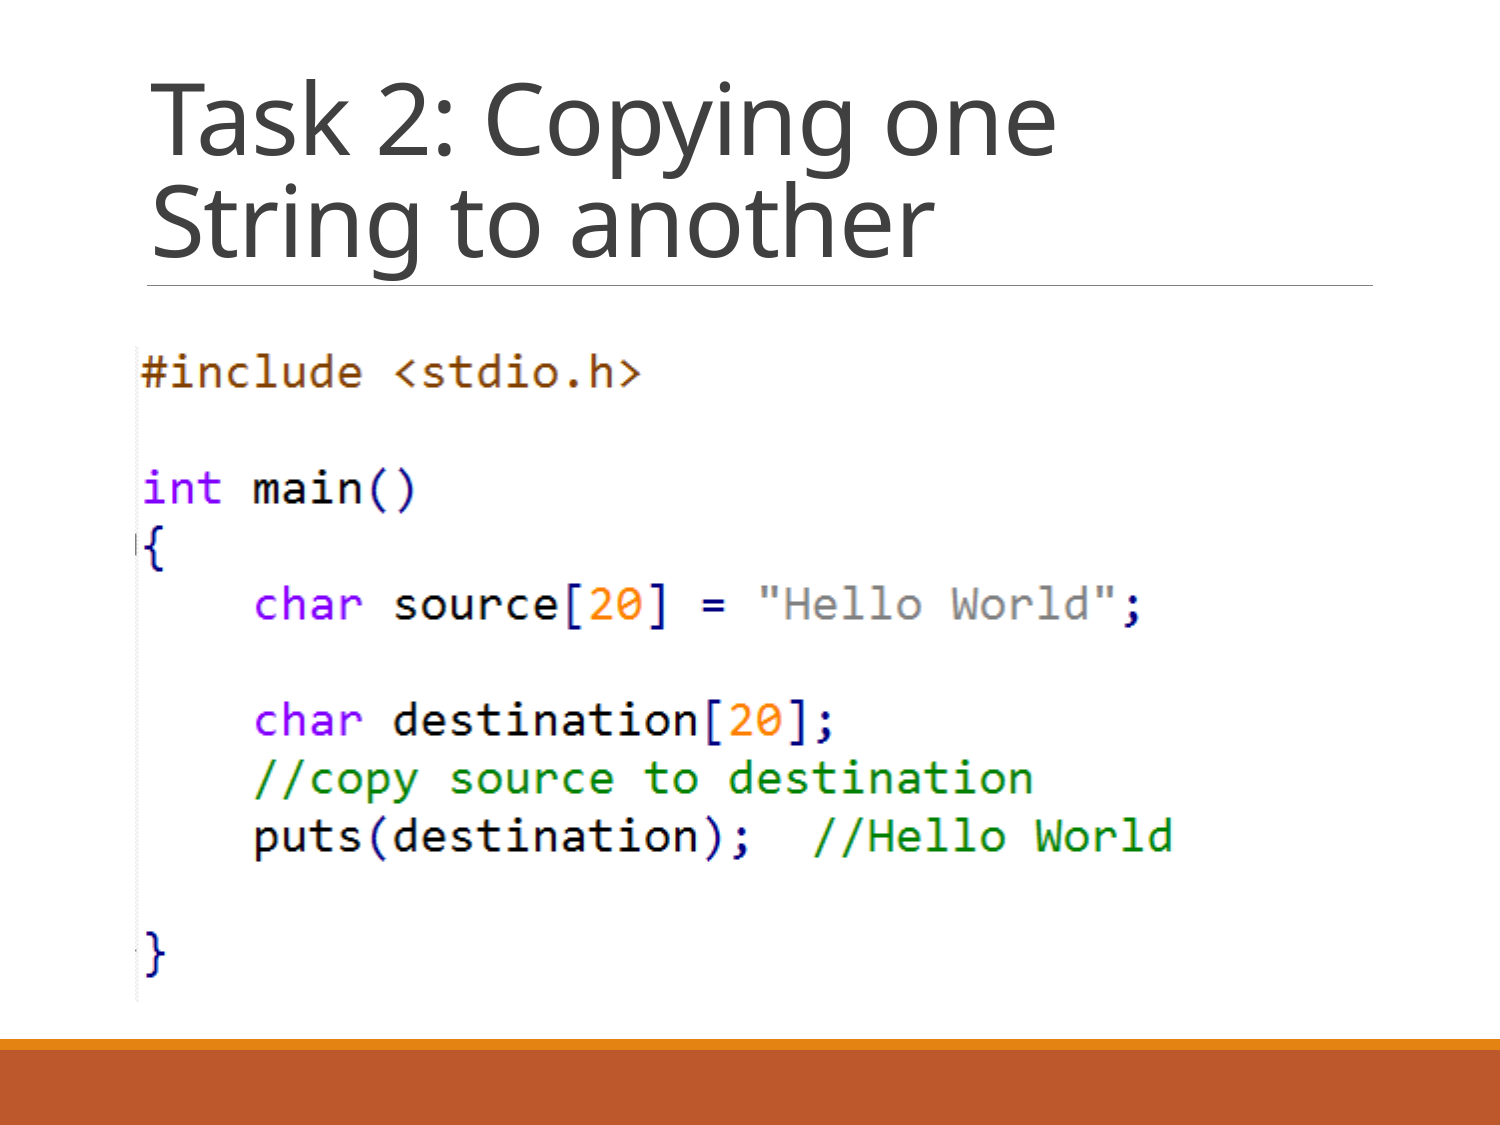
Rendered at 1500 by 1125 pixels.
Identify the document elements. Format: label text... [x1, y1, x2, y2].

picture [134, 346, 1246, 1002]
title Task 2: Copying one String to another [135, 47, 1373, 285]
